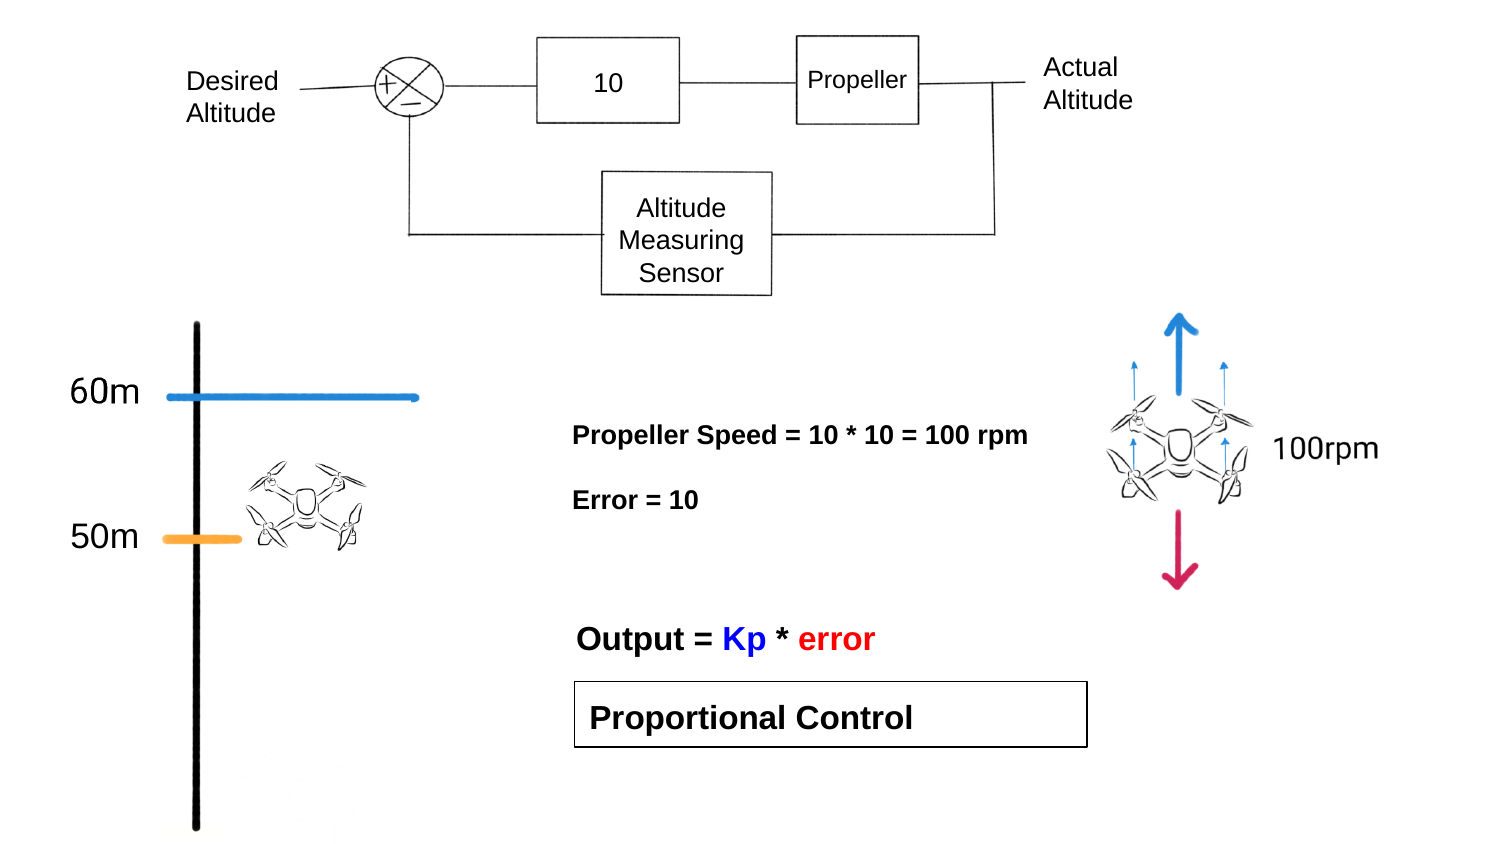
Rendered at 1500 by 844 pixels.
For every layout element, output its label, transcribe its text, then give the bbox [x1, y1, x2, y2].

picture [0, 0, 1436, 844]
text_box Output = Kp * error [560, 602, 1074, 734]
text_box Proportional Control [574, 681, 1087, 747]
